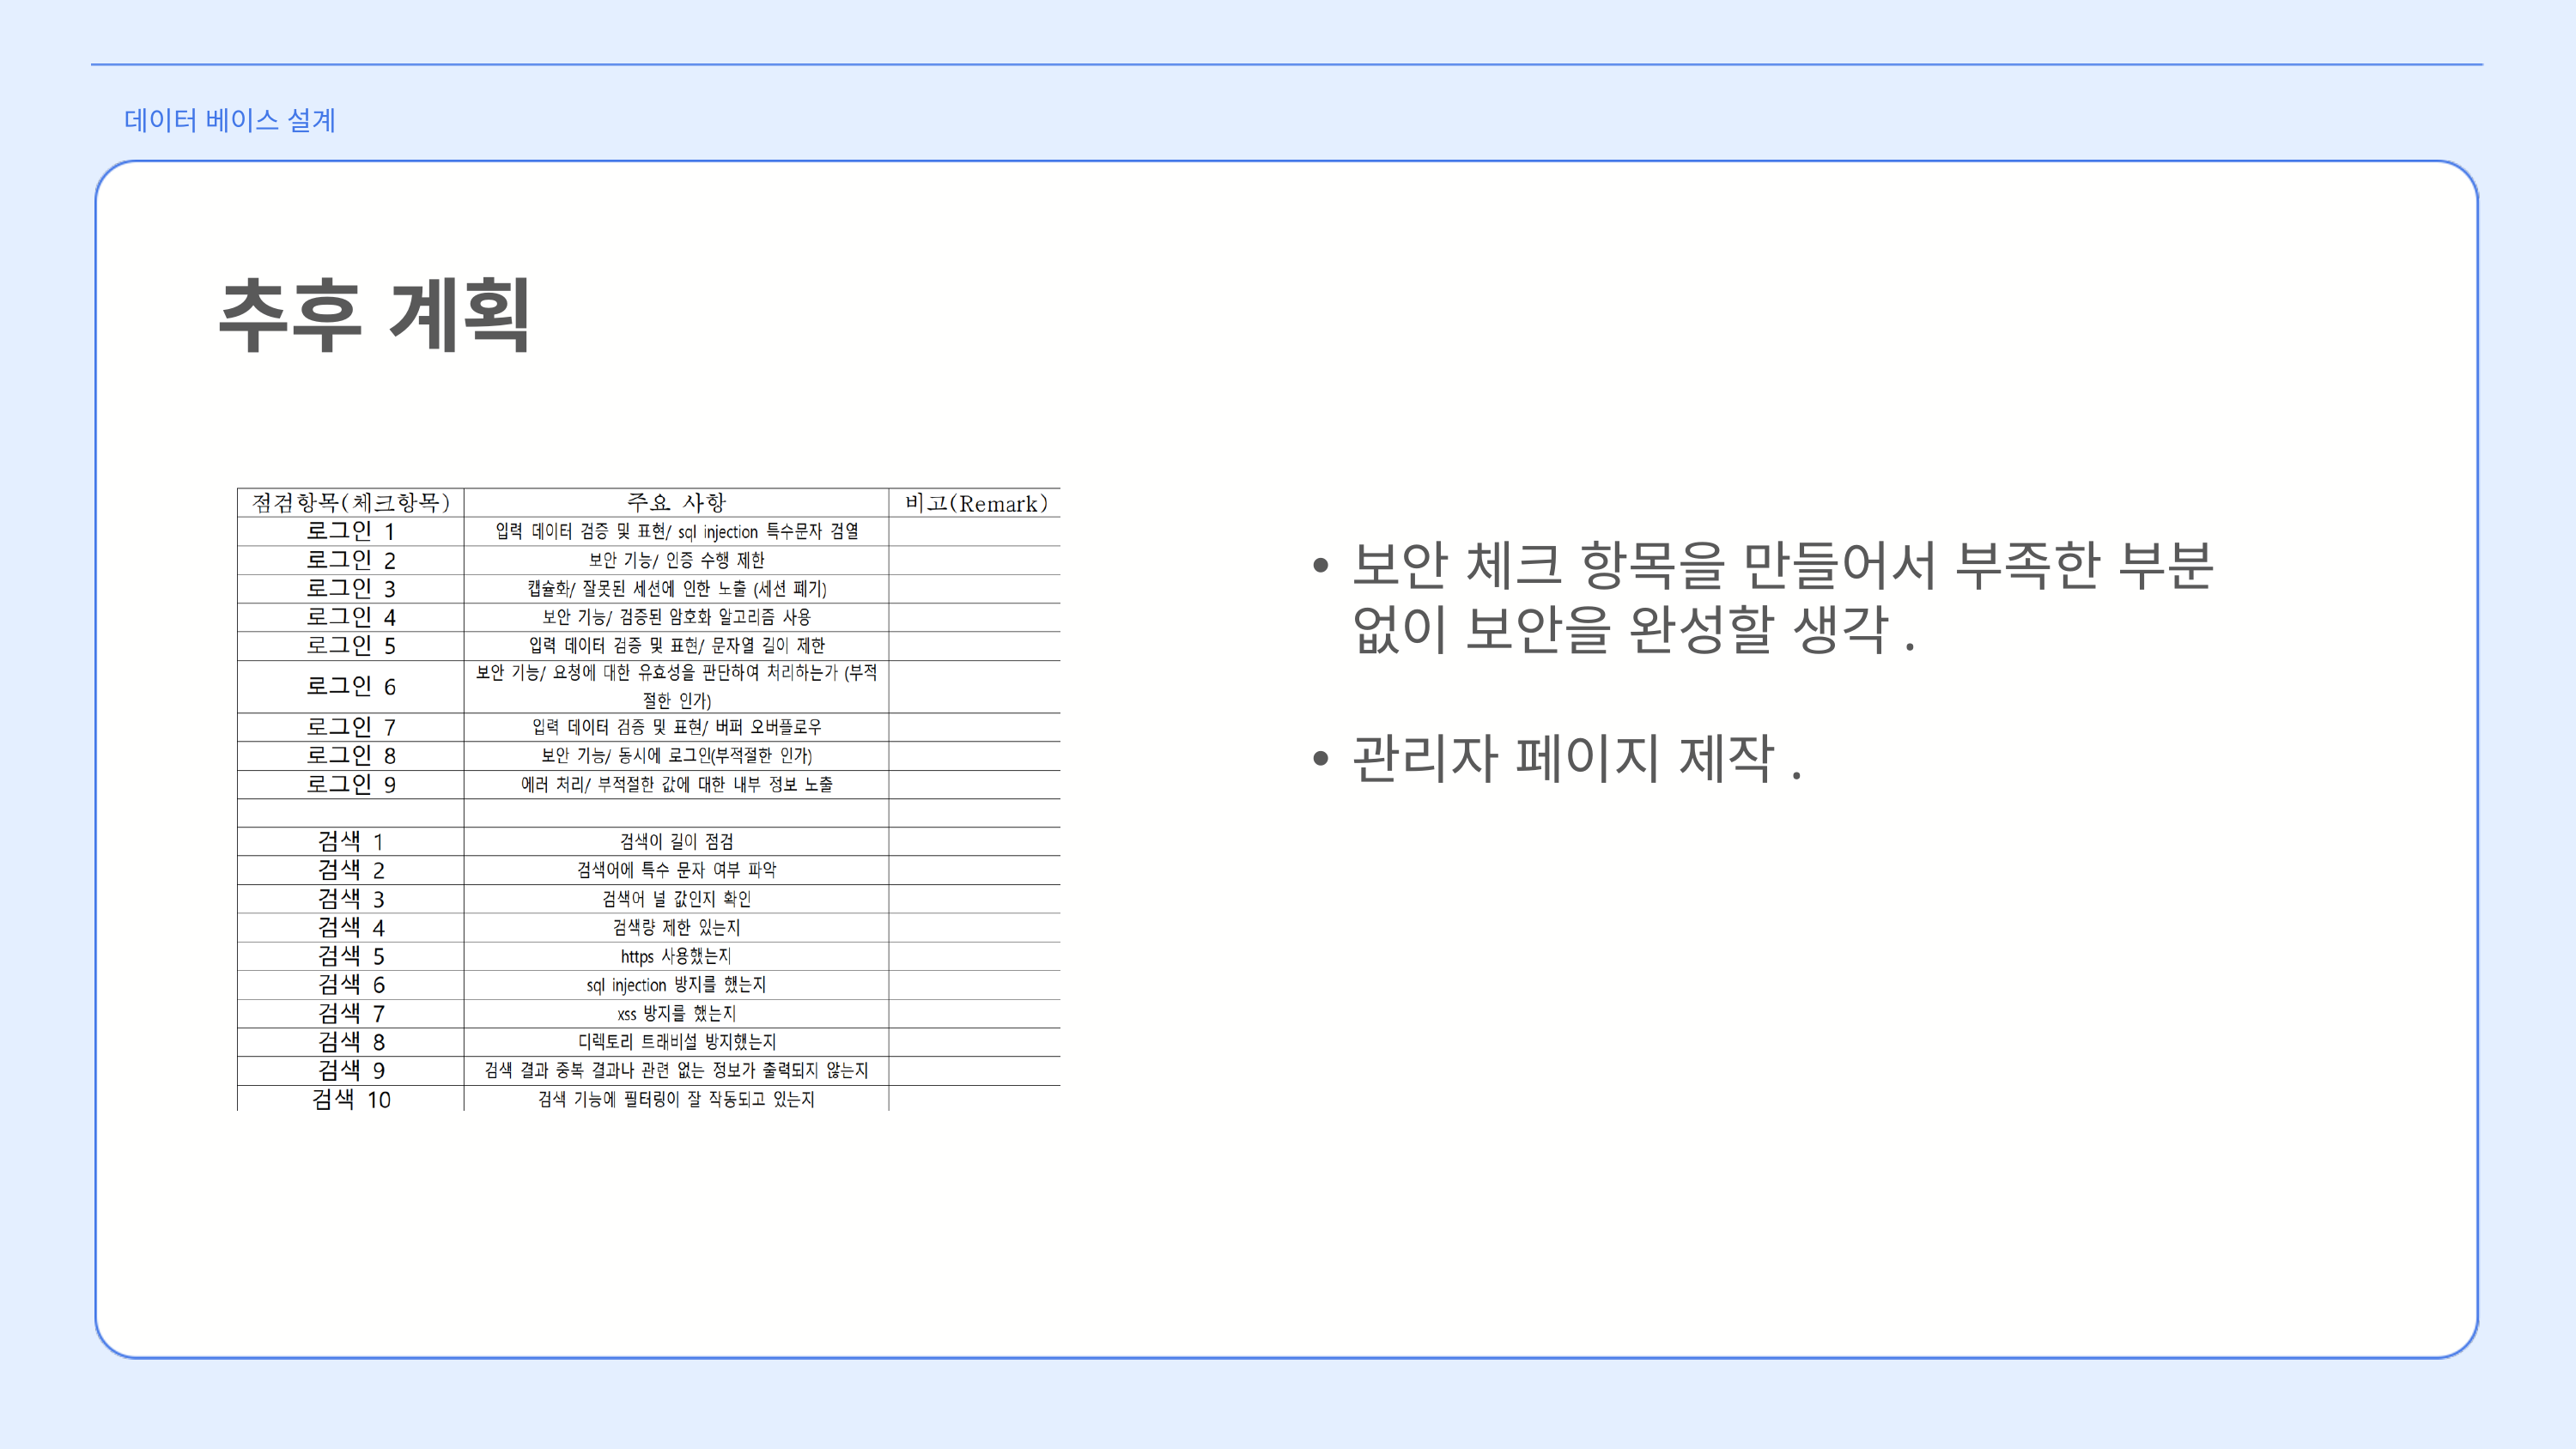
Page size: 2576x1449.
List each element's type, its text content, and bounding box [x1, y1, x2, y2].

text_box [91, 63, 2485, 66]
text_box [94, 160, 2481, 1360]
text_box 데이터 베이스 설계 [111, 98, 746, 143]
picture [235, 488, 1060, 1111]
